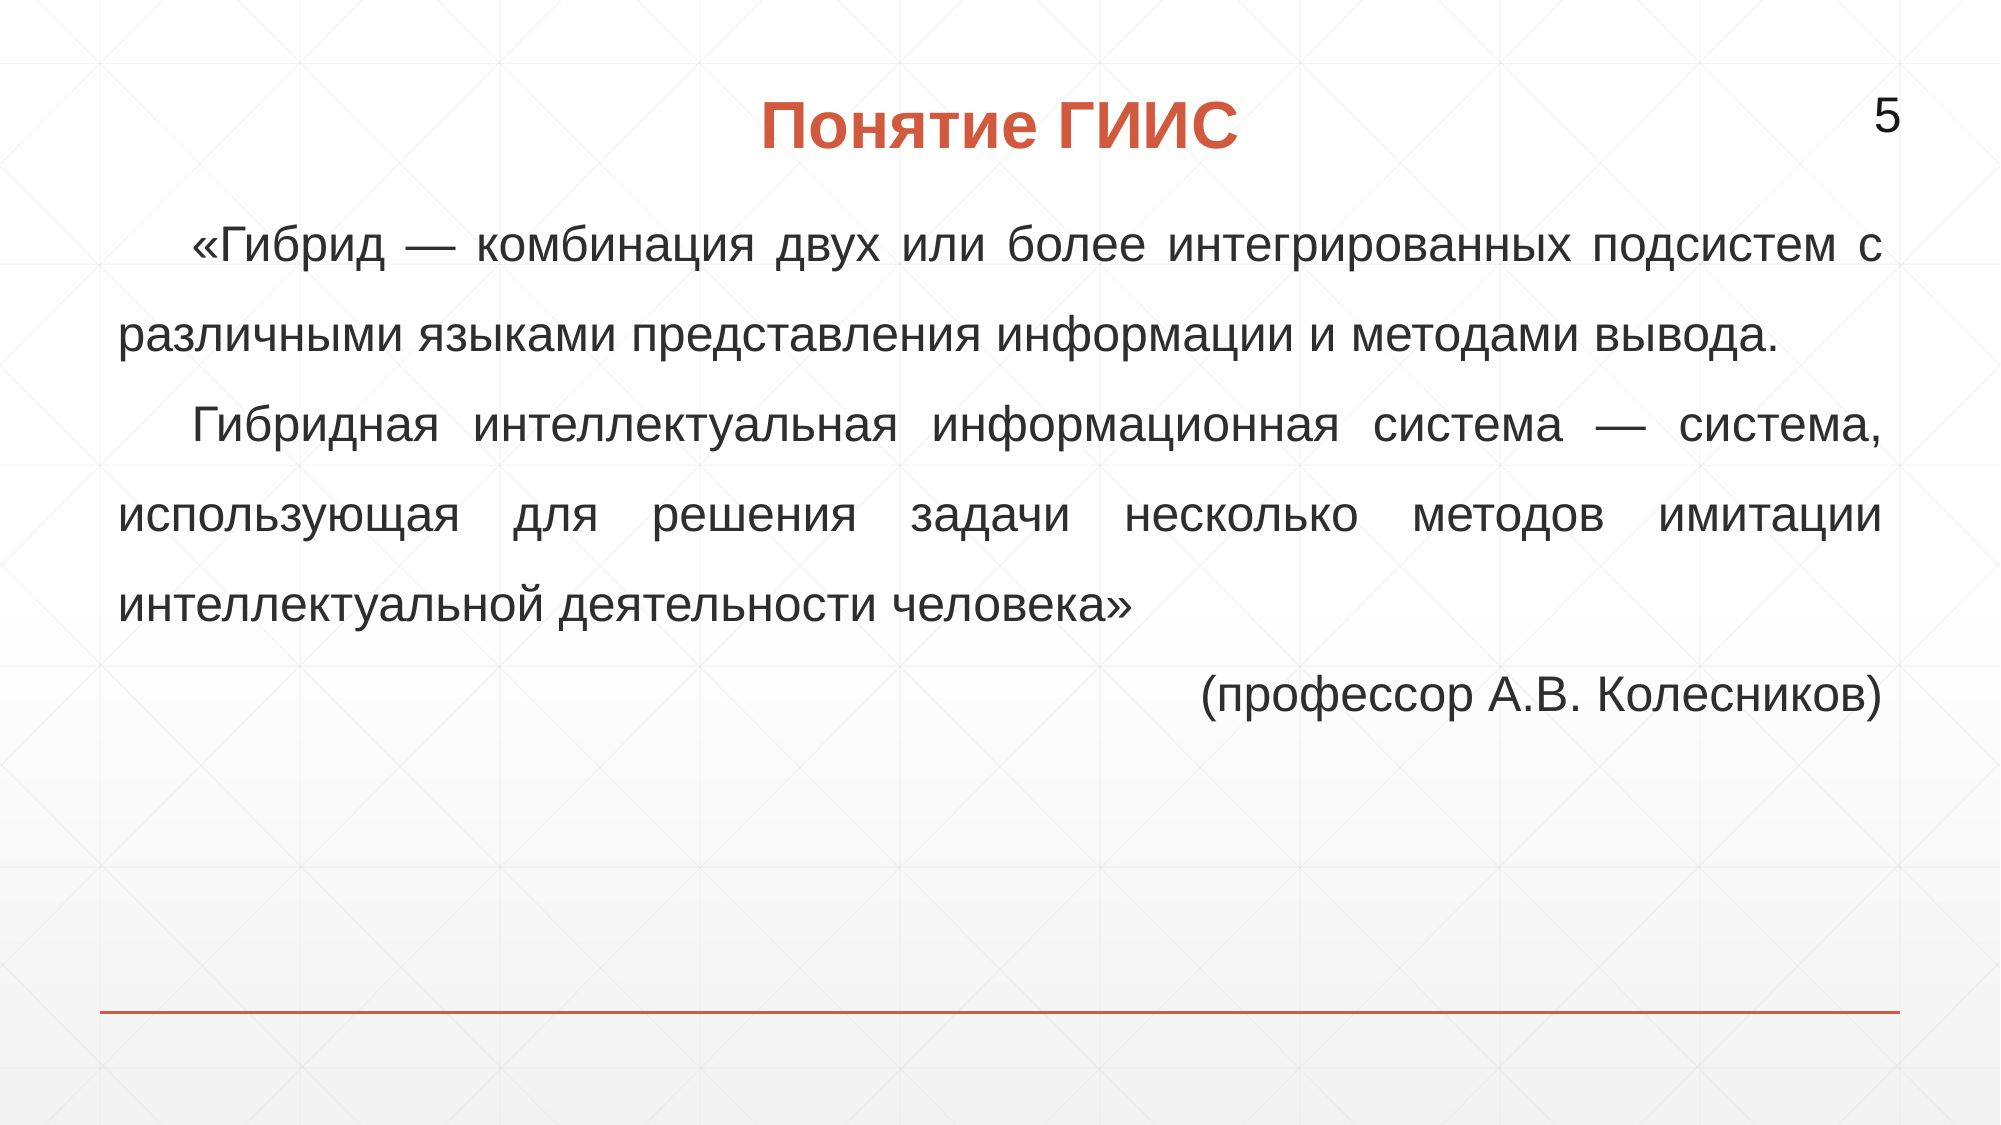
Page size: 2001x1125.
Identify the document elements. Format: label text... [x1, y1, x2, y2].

title Понятие ГИИС [212, 82, 1788, 171]
text_box «Гибрид — комбинация двух или более интегрированных подсистем с различными языками представления информации и методами вывода. Гибридная интеллектуальная информационная система — система, использующая для решения задачи несколько методов имитации интеллектуальной деятельности человека» (профессор А.В. Колесников) [102, 174, 1899, 730]
slide_number 5 [1765, 94, 1917, 131]
